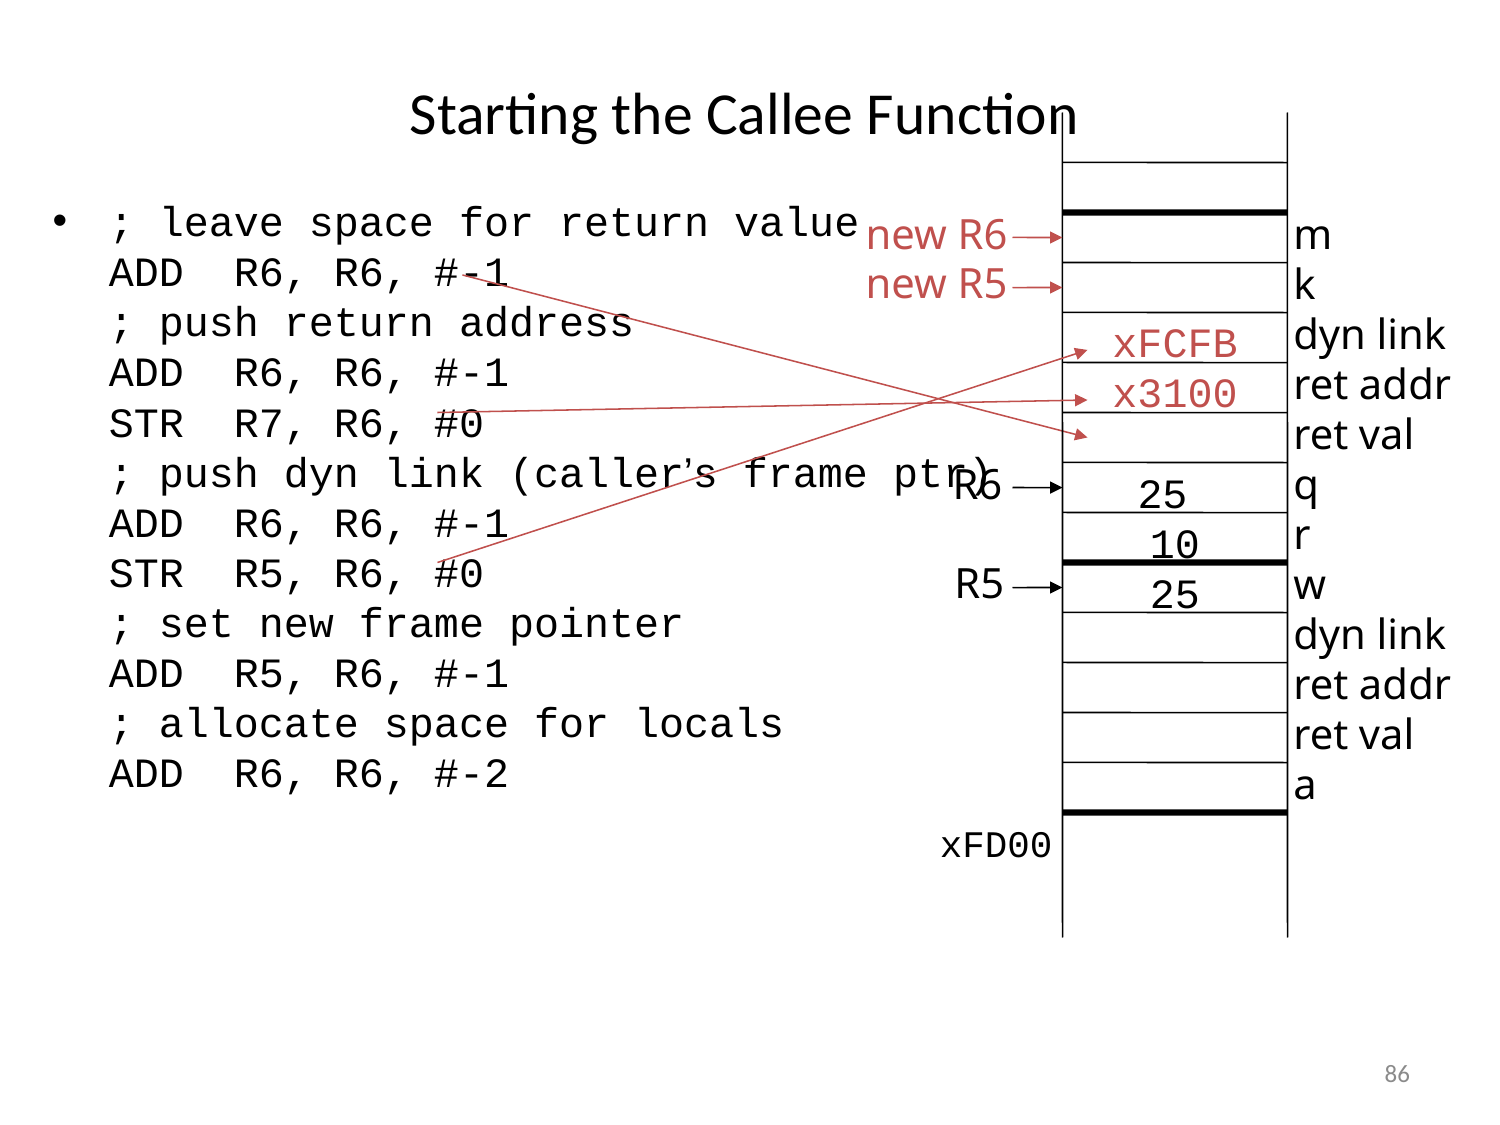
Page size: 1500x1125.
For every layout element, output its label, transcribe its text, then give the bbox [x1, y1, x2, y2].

title Starting the Callee Function [32, 67, 1457, 155]
text_box [1012, 281, 1063, 294]
slide_number 86 [1074, 1042, 1425, 1103]
text_box xFCFB x3100 25 10 25 [1062, 158, 1288, 824]
text_box m k dyn link ret addr ret val q r w dyn link ret addr ret val a [1278, 149, 1466, 815]
text_box ; leave space for return value ADD R6, R6, #-1 ; push return address ADD R6, R6, #-1 STR R7, R6, #0 ; push dyn link (caller’s frame ptr) ADD R6, R6, #-1 STR R5, R6, #0 ; set new frame pointer ADD R5, R6, #-1 ; allocate space for locals ADD R6, R6, #-2 [37, 187, 1463, 1000]
text_box [1012, 481, 1063, 494]
text_box xFD00 [924, 812, 1068, 873]
text_box [437, 347, 1088, 563]
text_box R5 [939, 549, 1020, 615]
text_box new R5 [850, 249, 1023, 315]
text_box [1012, 231, 1063, 244]
text_box [1012, 581, 1063, 594]
text_box R6 [937, 450, 1018, 515]
text_box [926, 394, 1088, 407]
text_box new R6 [850, 200, 1023, 249]
